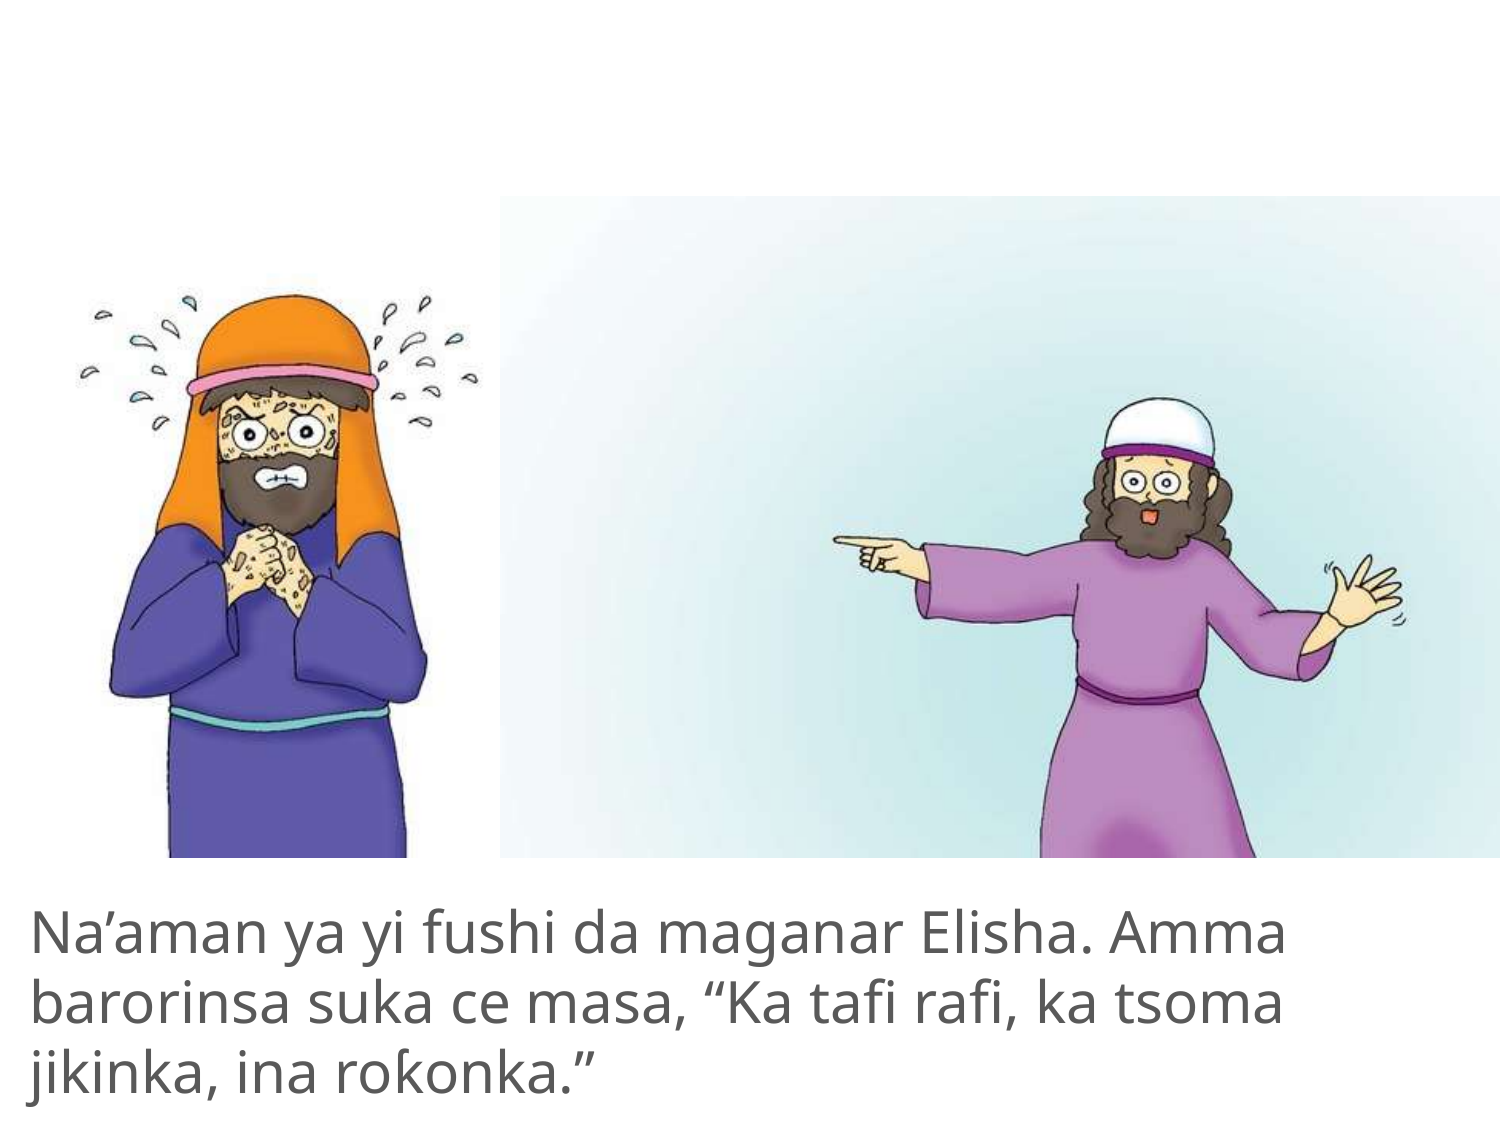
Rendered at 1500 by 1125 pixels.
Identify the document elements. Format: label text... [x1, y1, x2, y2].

picture [50, 172, 1500, 858]
text_box Na’aman ya yi fushi da maganar Elisha. Amma barorinsa suka ce masa, “Ka tafi rafi, ka tsoma jikinka, ina roƙonka.” [14, 888, 1500, 1113]
